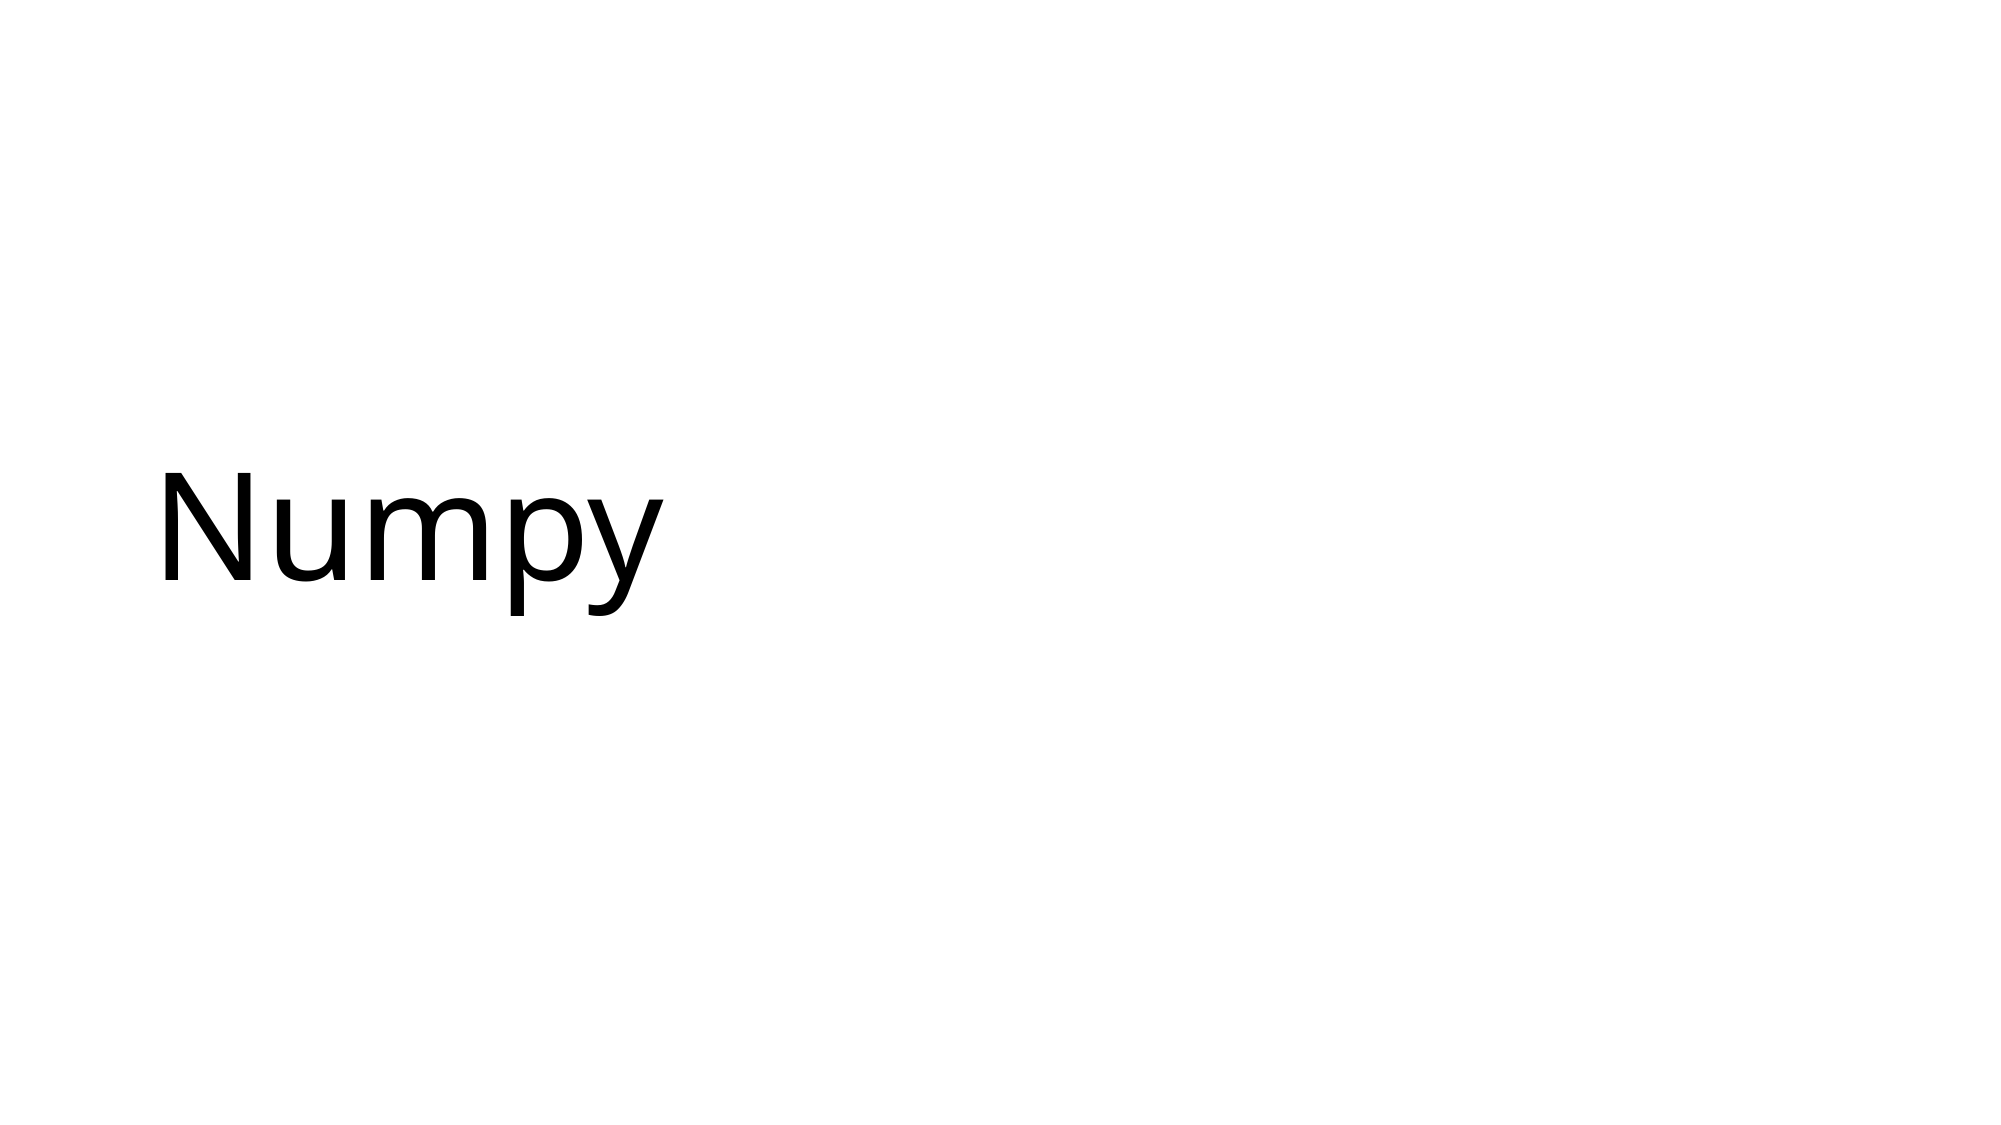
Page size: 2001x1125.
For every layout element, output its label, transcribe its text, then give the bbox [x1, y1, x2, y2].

title Numpy [136, 280, 1862, 621]
